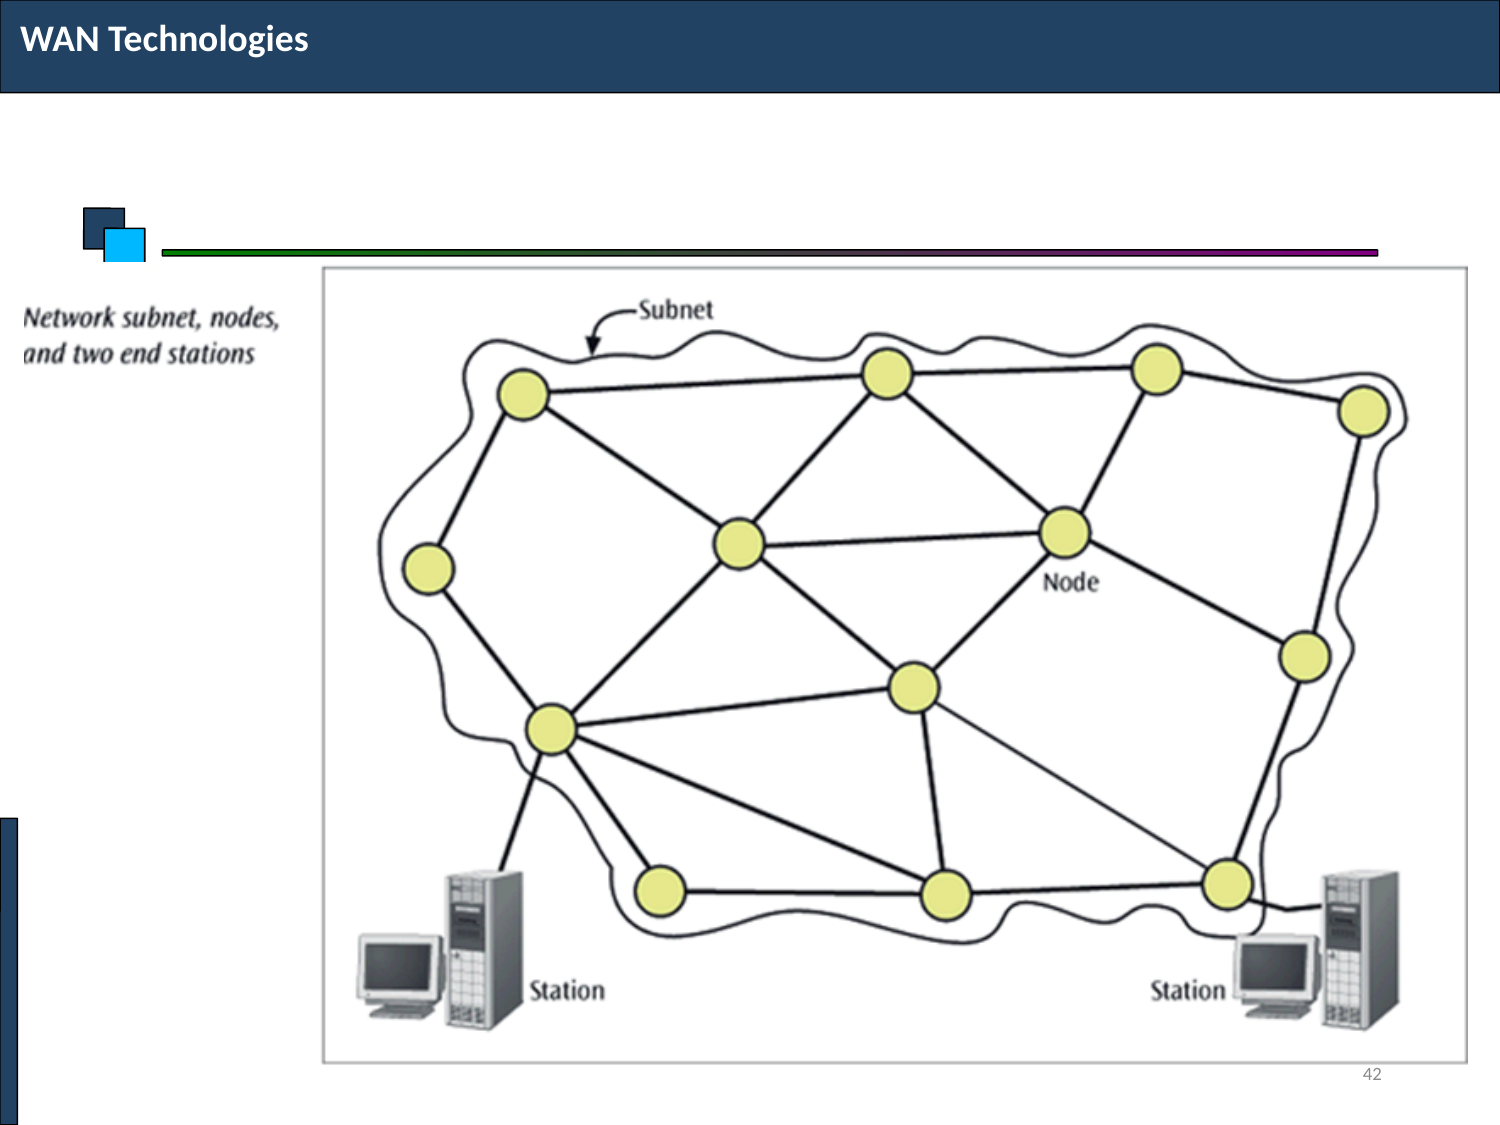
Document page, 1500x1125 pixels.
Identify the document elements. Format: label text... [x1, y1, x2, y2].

picture [24, 262, 1468, 1075]
text_box [0, 0, 1500, 93]
text_box [0, 818, 18, 1125]
slide_number 42 [1059, 1075, 1397, 1103]
text_box [162, 249, 1378, 256]
text_box WAN Technologies [20, 17, 975, 60]
text_box [104, 228, 145, 262]
text_box [83, 208, 125, 249]
